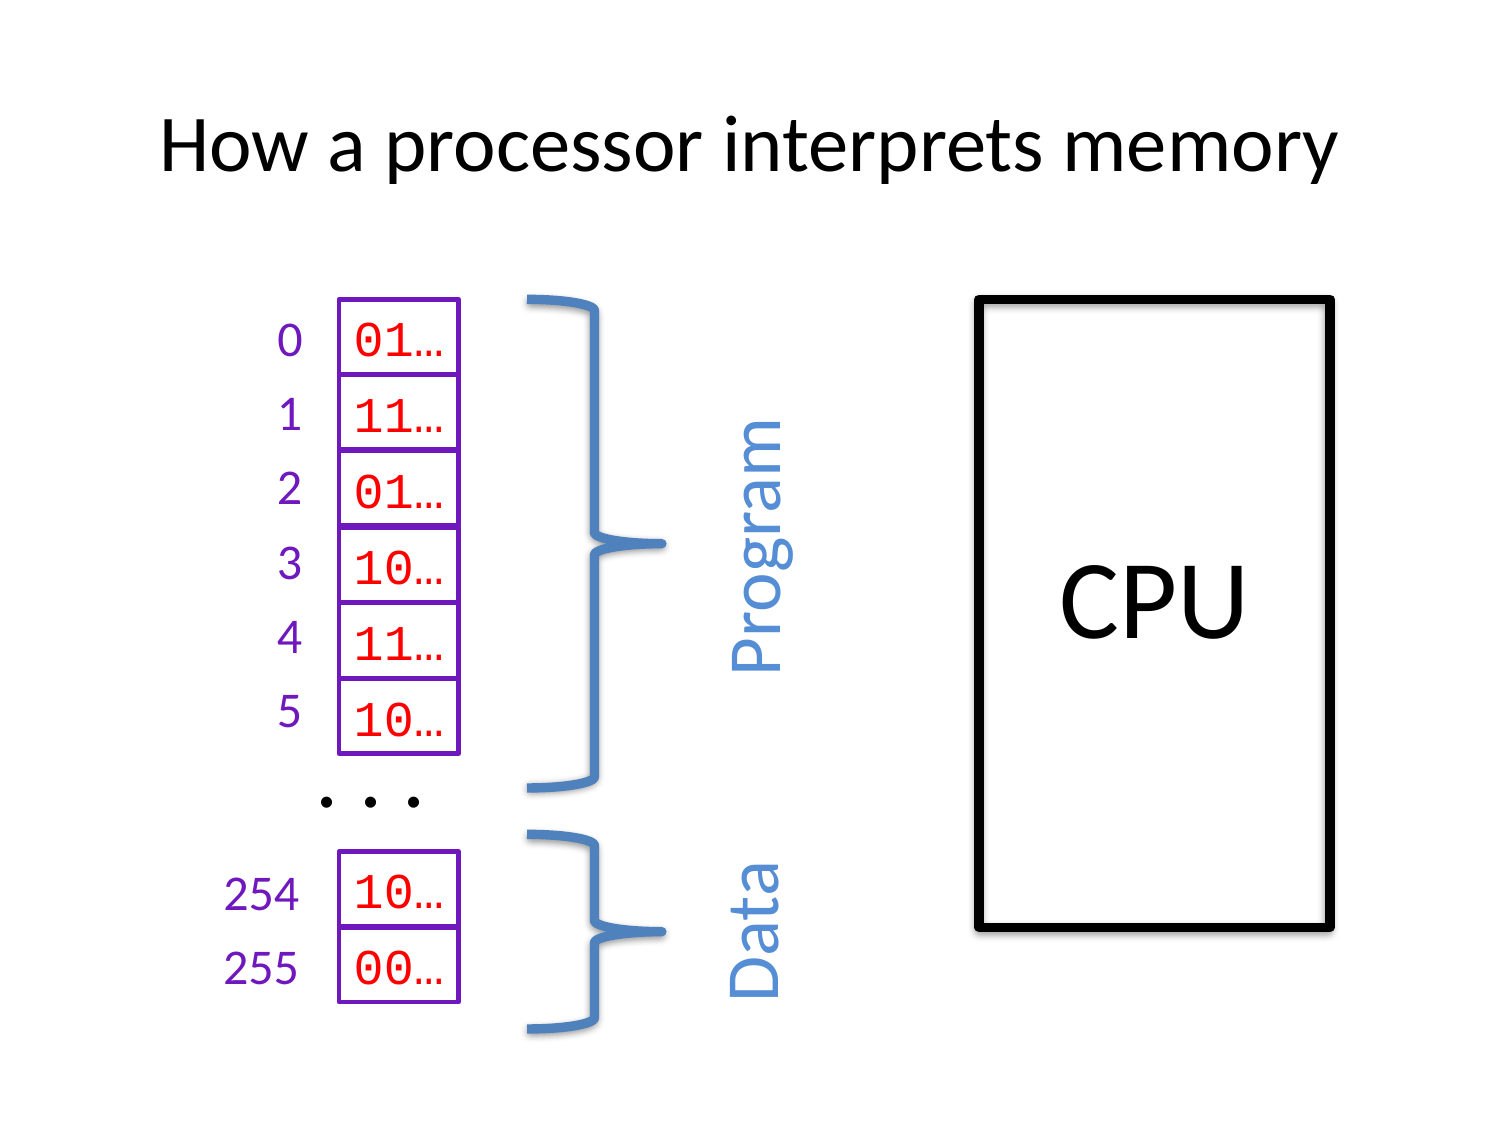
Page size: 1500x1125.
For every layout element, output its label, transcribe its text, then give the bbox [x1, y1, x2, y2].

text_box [978, 299, 1331, 928]
text_box Program [698, 401, 803, 691]
text_box [526, 832, 664, 1032]
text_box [48, 299, 460, 1004]
title How a processor interprets memory [75, 45, 1425, 233]
text_box [526, 297, 664, 791]
text_box Data [696, 845, 801, 1018]
